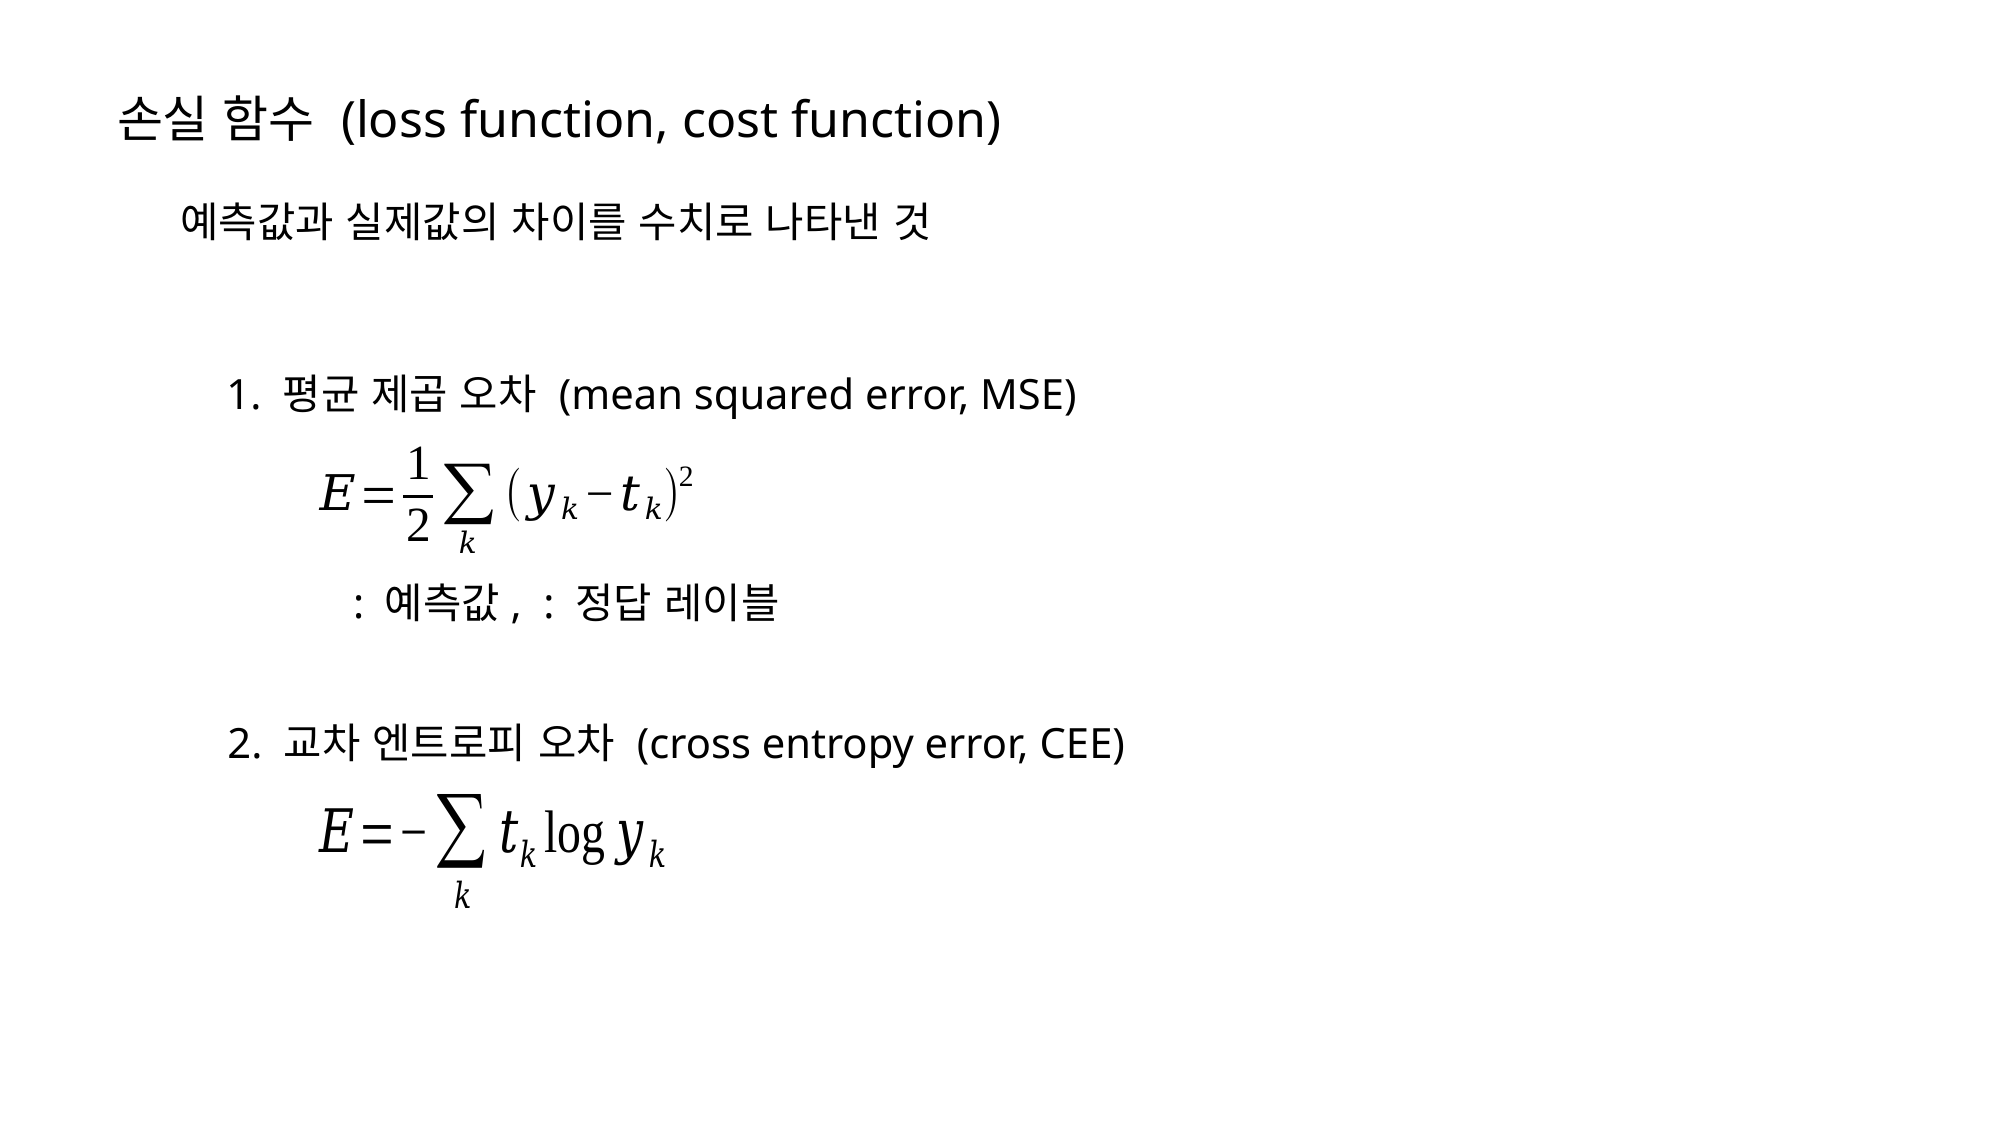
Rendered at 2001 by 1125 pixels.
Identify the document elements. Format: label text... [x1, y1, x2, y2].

text_box 손실 함수 (loss function, cost function) [102, 80, 1017, 155]
text_box 2. 교차 엔트로피 오차 (cross entropy error, CEE) [212, 709, 1140, 775]
text_box 1. 평균 제곱 오차 (mean squared error, MSE) [211, 360, 1092, 426]
text_box 예측값과 실제값의 차이를 수치로 나타낸 것 [165, 187, 947, 253]
